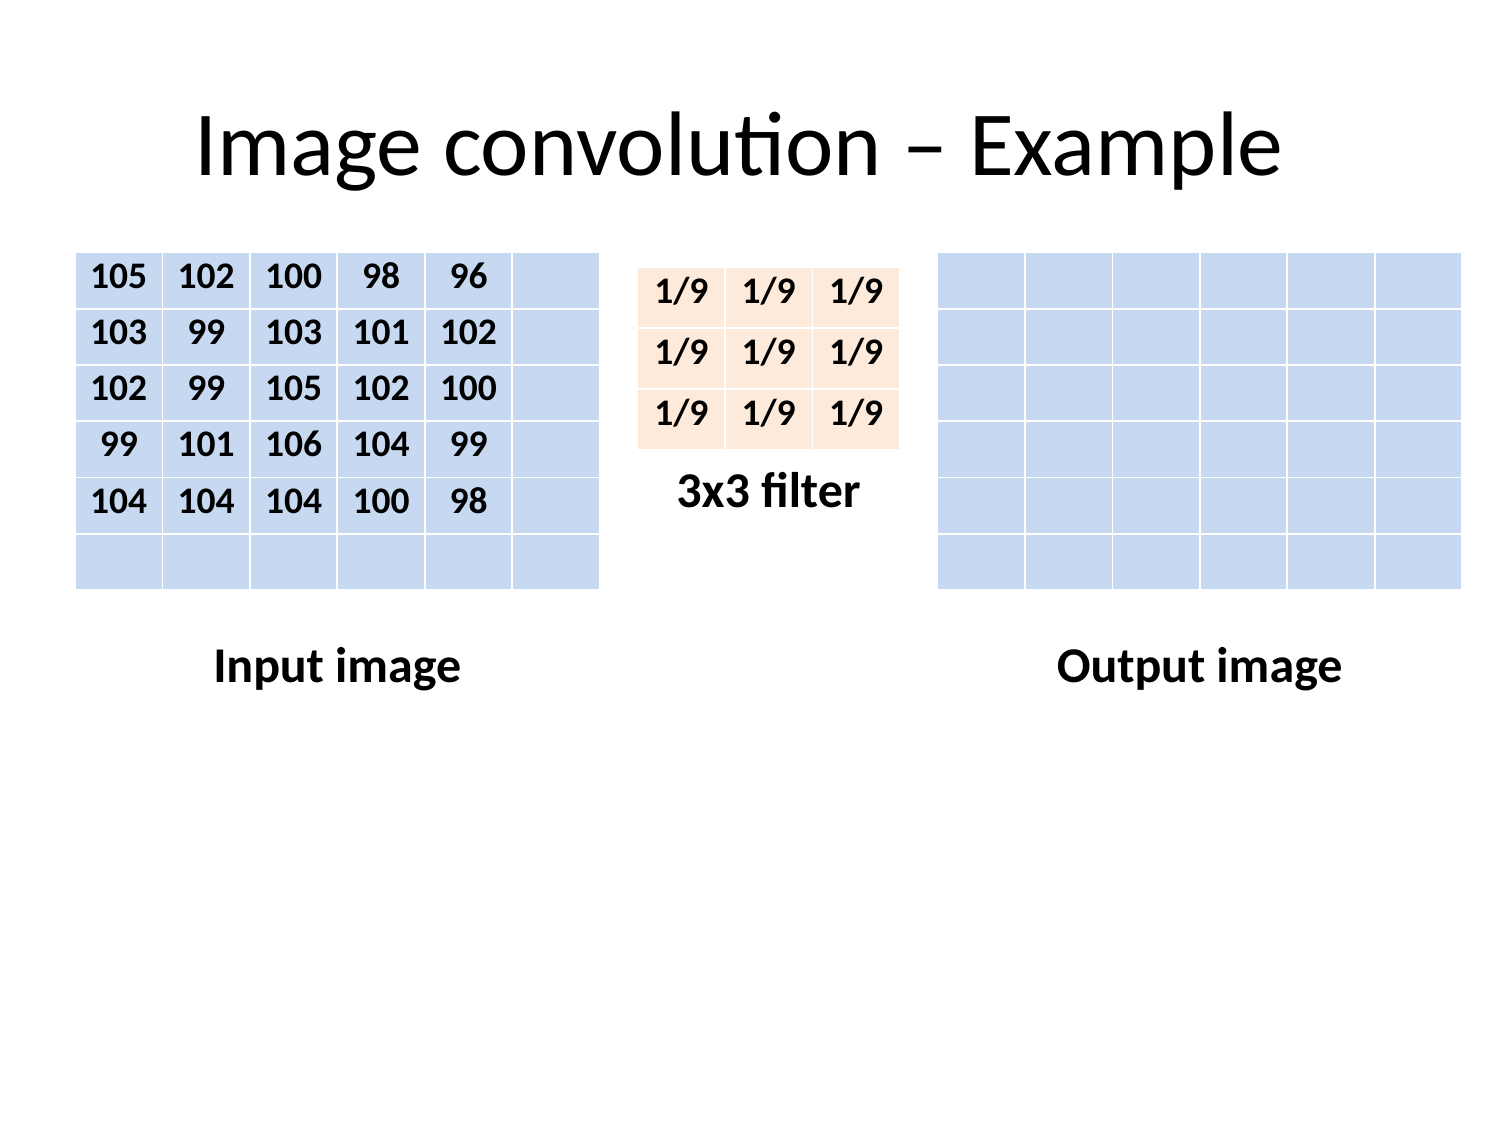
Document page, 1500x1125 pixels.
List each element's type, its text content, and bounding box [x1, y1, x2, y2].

table_cell 103 [251, 310, 336, 364]
table_cell [1288, 535, 1374, 589]
table_cell [426, 535, 511, 589]
table_header 102 [163, 253, 249, 308]
table_cell [938, 535, 1024, 589]
table_cell [1113, 535, 1199, 589]
table_cell [1201, 422, 1286, 477]
table_cell [1376, 422, 1461, 477]
table_cell 1/9 [726, 329, 812, 388]
table_header [1376, 253, 1461, 308]
table_header [1201, 253, 1286, 308]
table_cell 99 [163, 310, 249, 364]
text_box Output image [937, 624, 1463, 700]
table_cell 104 [76, 478, 162, 533]
table_cell [1113, 478, 1199, 533]
table_cell 99 [76, 422, 162, 477]
table_header 1/9 [813, 268, 899, 327]
table_cell [513, 310, 599, 364]
table_cell [163, 535, 249, 589]
table_cell [338, 535, 424, 589]
table_cell 1/9 [726, 390, 812, 449]
table_cell [1376, 478, 1461, 533]
table_cell [1201, 478, 1286, 533]
table_cell [938, 422, 1024, 477]
table_header 105 [76, 253, 162, 308]
table_cell [1201, 535, 1286, 589]
table_cell 104 [251, 478, 336, 533]
table_cell [1376, 310, 1461, 364]
table_cell 1/9 [638, 390, 724, 449]
table_header [938, 253, 1024, 308]
table_header [513, 253, 599, 308]
table_cell 104 [163, 478, 249, 533]
table_header 1/9 [726, 268, 812, 327]
table_header [1026, 253, 1112, 308]
table_cell [1026, 535, 1112, 589]
table_cell 100 [426, 366, 511, 420]
text_box 3x3 filter [637, 449, 900, 525]
table_cell 99 [426, 422, 511, 477]
table_cell 98 [426, 478, 511, 533]
table_header [1113, 253, 1199, 308]
table_cell 99 [163, 366, 249, 420]
table_cell 101 [338, 310, 424, 364]
table_cell [1113, 366, 1199, 420]
table_cell 1/9 [813, 329, 899, 388]
table_header 100 [251, 253, 336, 308]
table_cell [1288, 366, 1374, 420]
text_box Input image [74, 624, 600, 700]
table_cell [513, 478, 599, 533]
table_cell [938, 310, 1024, 364]
table_cell [1026, 422, 1112, 477]
table_cell 100 [338, 478, 424, 533]
table_cell 105 [251, 366, 336, 420]
table_cell [1288, 310, 1374, 364]
table_cell [1288, 422, 1374, 477]
table_cell [1376, 366, 1461, 420]
table_cell 102 [76, 366, 162, 420]
table_cell [1288, 478, 1374, 533]
table_cell [513, 535, 599, 589]
table_cell [513, 422, 599, 477]
table_cell 1/9 [638, 329, 724, 388]
table_cell [513, 366, 599, 420]
table_cell [251, 535, 336, 589]
table_cell 102 [338, 366, 424, 420]
table_header 98 [338, 253, 424, 308]
table_cell [1113, 422, 1199, 477]
table_cell [1026, 366, 1112, 420]
table_header 1/9 [638, 268, 724, 327]
table_cell [1113, 310, 1199, 364]
table_cell [1376, 535, 1461, 589]
table_cell 103 [76, 310, 162, 364]
table_cell [1201, 310, 1286, 364]
table_header [1288, 253, 1374, 308]
table_cell [938, 478, 1024, 533]
table_cell [76, 535, 162, 589]
table_cell [1026, 310, 1112, 364]
table_cell 101 [163, 422, 249, 477]
table_cell 1/9 [813, 390, 899, 449]
table_header 96 [426, 253, 511, 308]
table_cell 102 [426, 310, 511, 364]
table_cell 106 [251, 422, 336, 477]
title Image convolution – Example [75, 45, 1425, 233]
table_cell [938, 366, 1024, 420]
table_cell 104 [338, 422, 424, 477]
table_cell [1026, 478, 1112, 533]
table_cell [1201, 366, 1286, 420]
